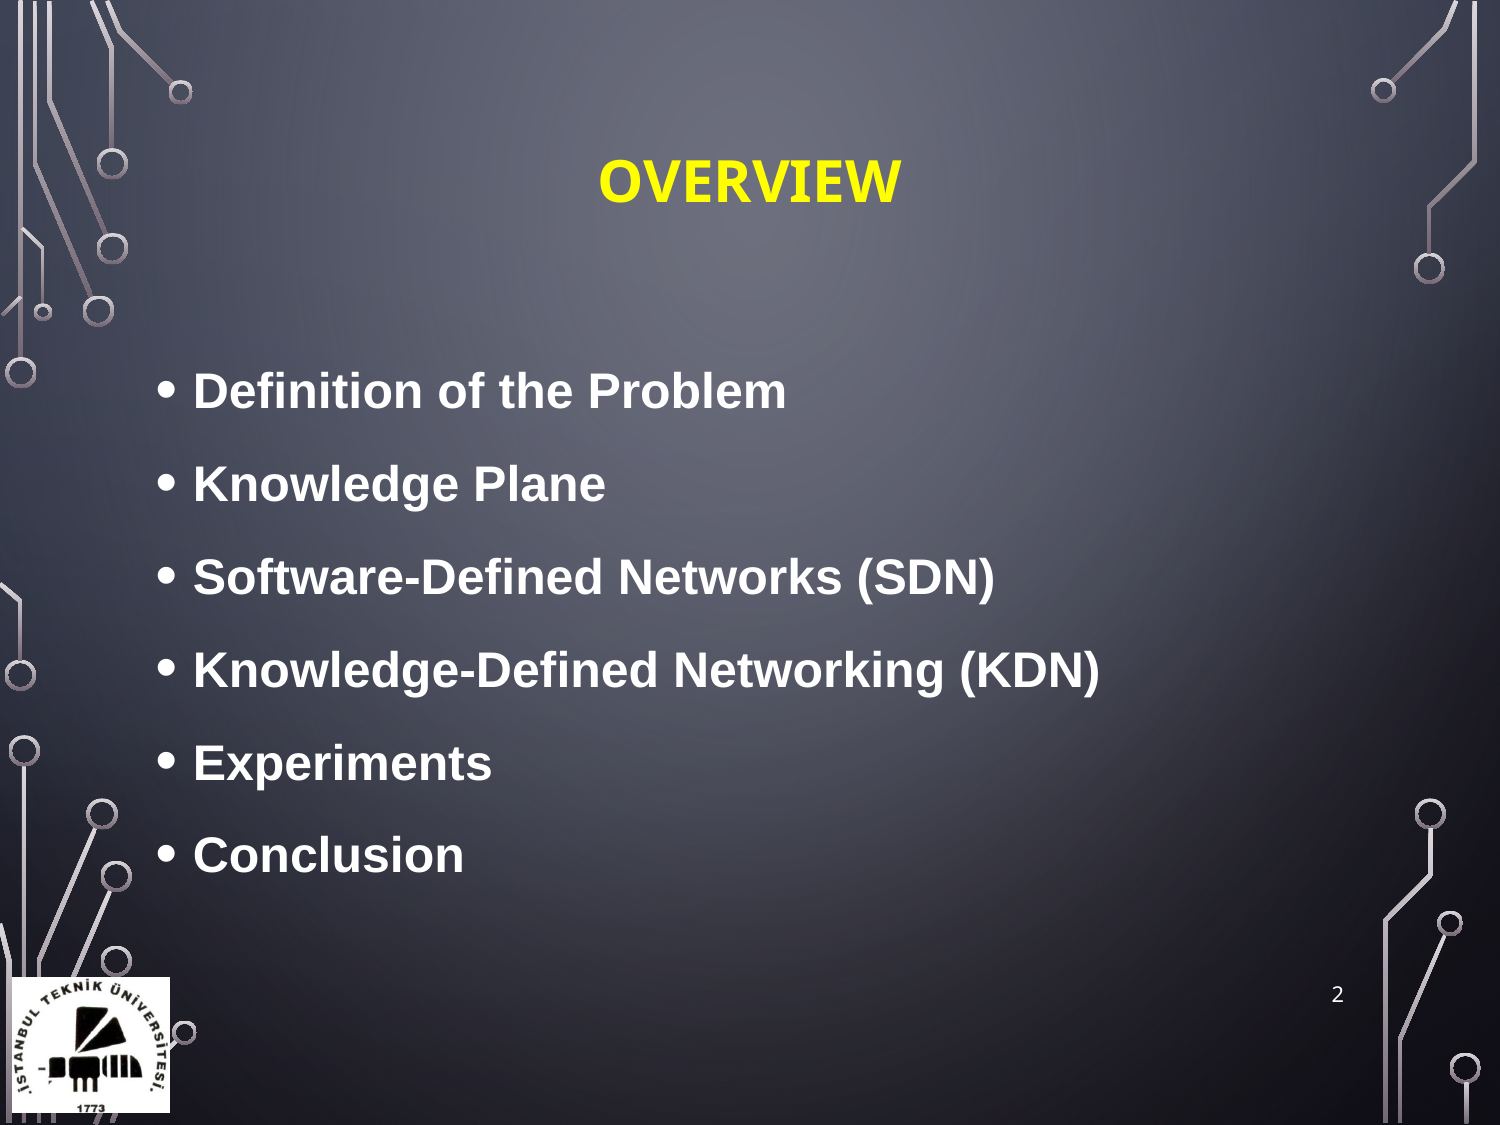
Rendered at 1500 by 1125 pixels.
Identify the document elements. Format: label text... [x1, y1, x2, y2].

picture [12, 977, 170, 1113]
slide_number 2 [1264, 965, 1360, 1025]
title OvervIew [140, 62, 1360, 305]
list Definition of the Problem Knowledge Plane Software-Defined Networks (SDN) Knowledge-Defined Networking (KDN) Experiments Conclusion [140, 339, 1360, 950]
